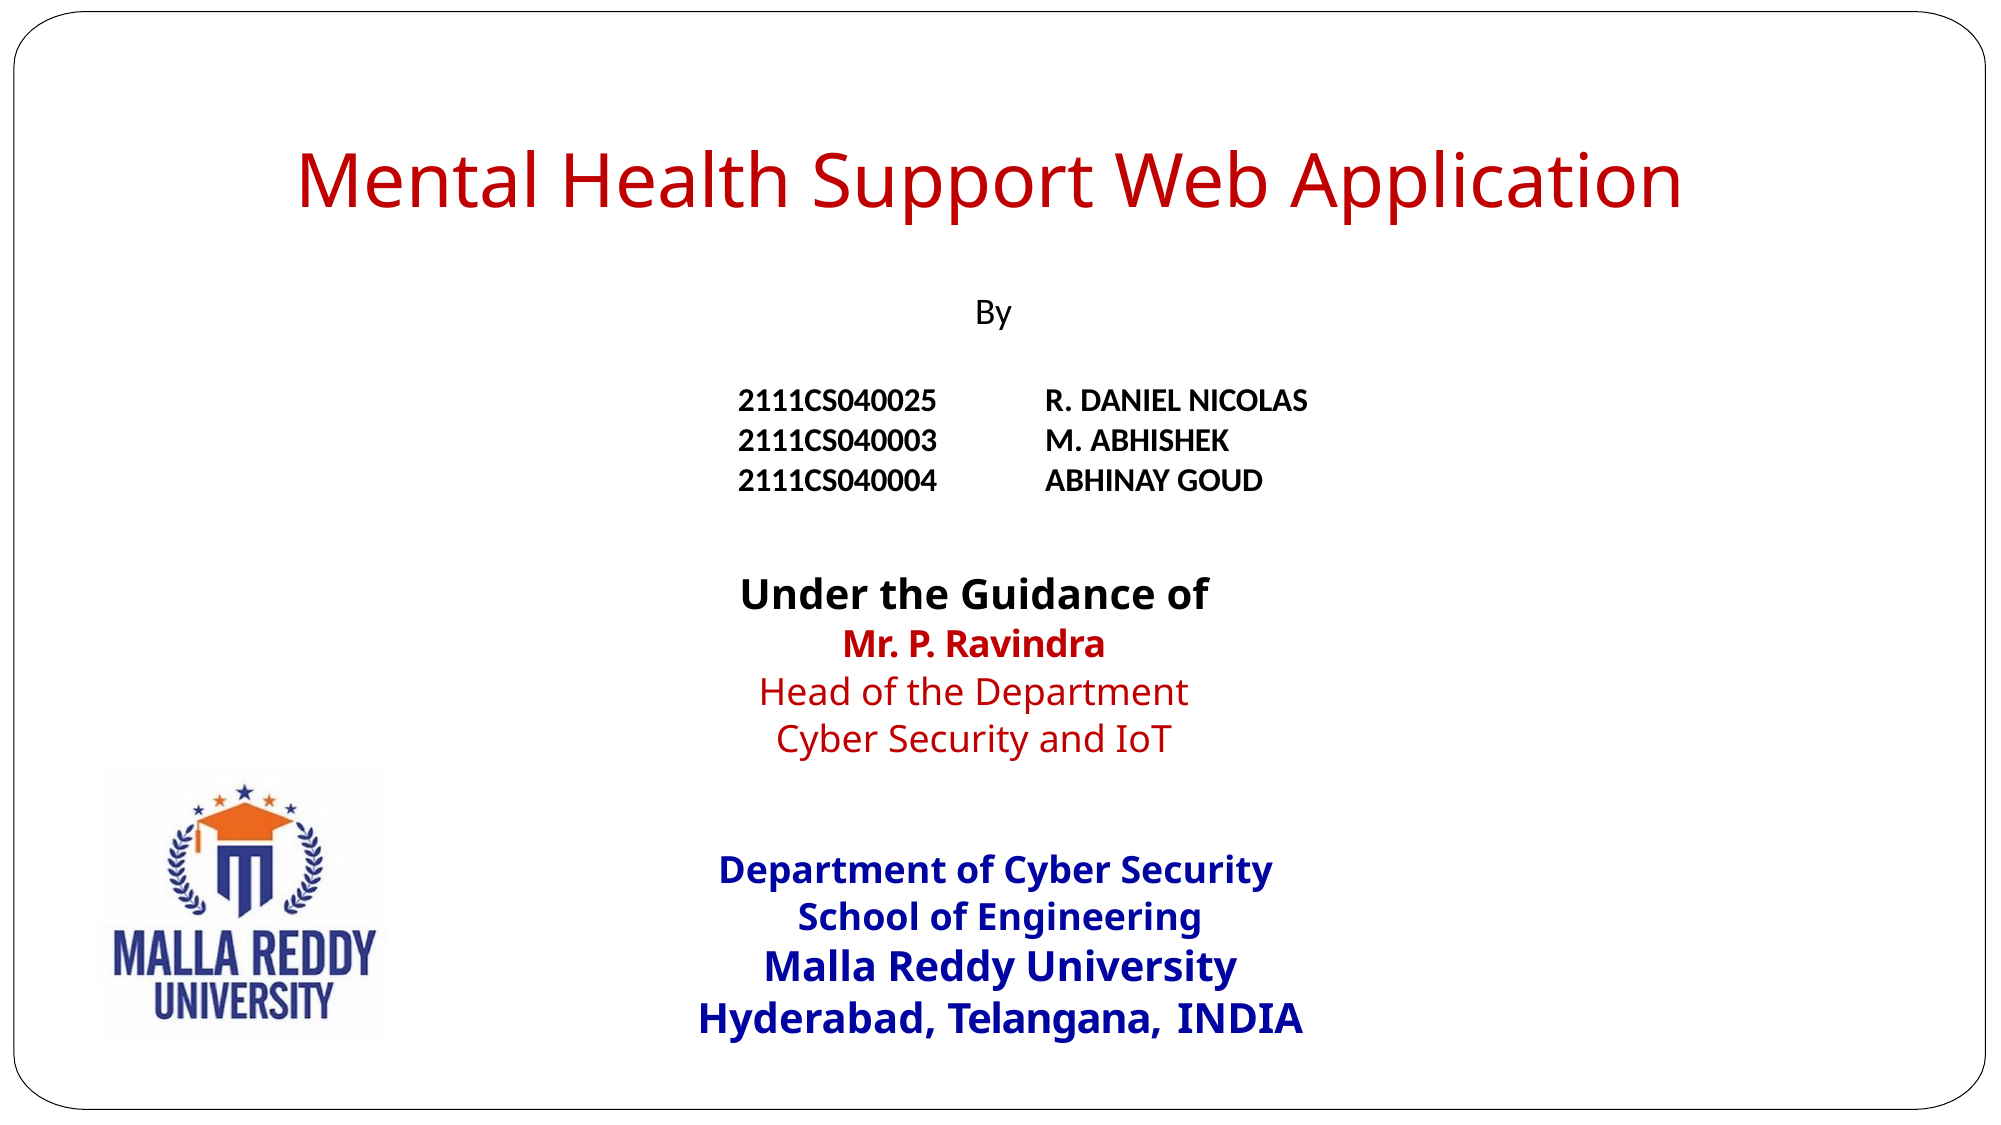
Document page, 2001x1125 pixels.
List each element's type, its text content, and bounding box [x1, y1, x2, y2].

text_box Department of Cyber Security School of Engineering Malla Reddy University Hyderabad, Telangana, INDIA [594, 834, 1405, 1042]
picture [99, 769, 388, 1046]
text_box By [960, 279, 1034, 340]
text_box [13, 271, 1986, 1110]
text_box 2111CS040025 R. DANIEL NICOLAS 2111CS040003 M. ABHISHEK 2111CS040004 ABHINAY GOUD [723, 370, 1363, 506]
text_box [13, 11, 1986, 80]
text_box Under the Guidance of Mr. P. Ravindra Head of the Department Cyber Security and IoT [582, 560, 1363, 768]
title Mental Health Support Web Application [13, 80, 1986, 271]
